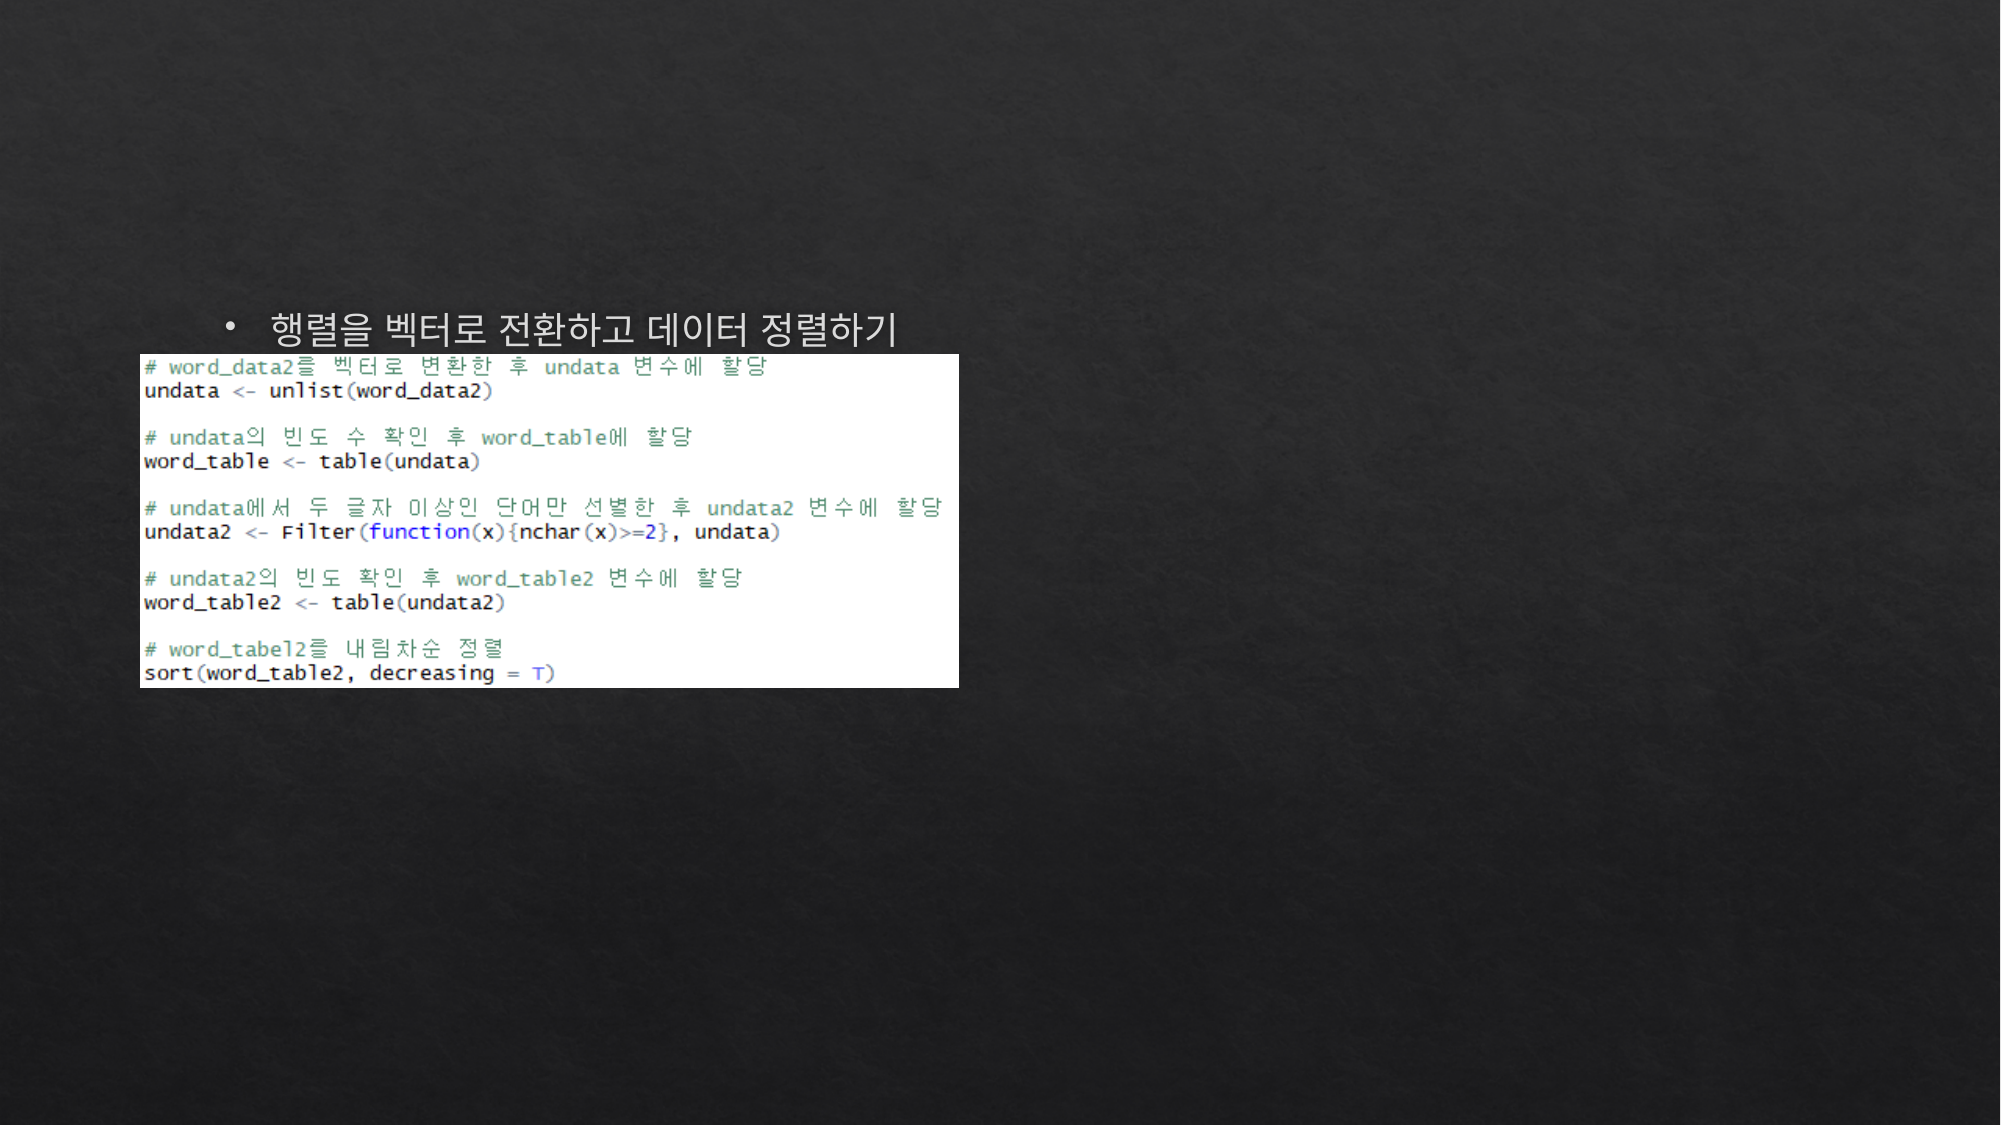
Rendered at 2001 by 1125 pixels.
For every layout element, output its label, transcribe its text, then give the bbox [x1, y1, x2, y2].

picture [139, 354, 960, 688]
list 행렬을 벡터로 전환하고 데이터 정렬하기 [137, 299, 1863, 1014]
